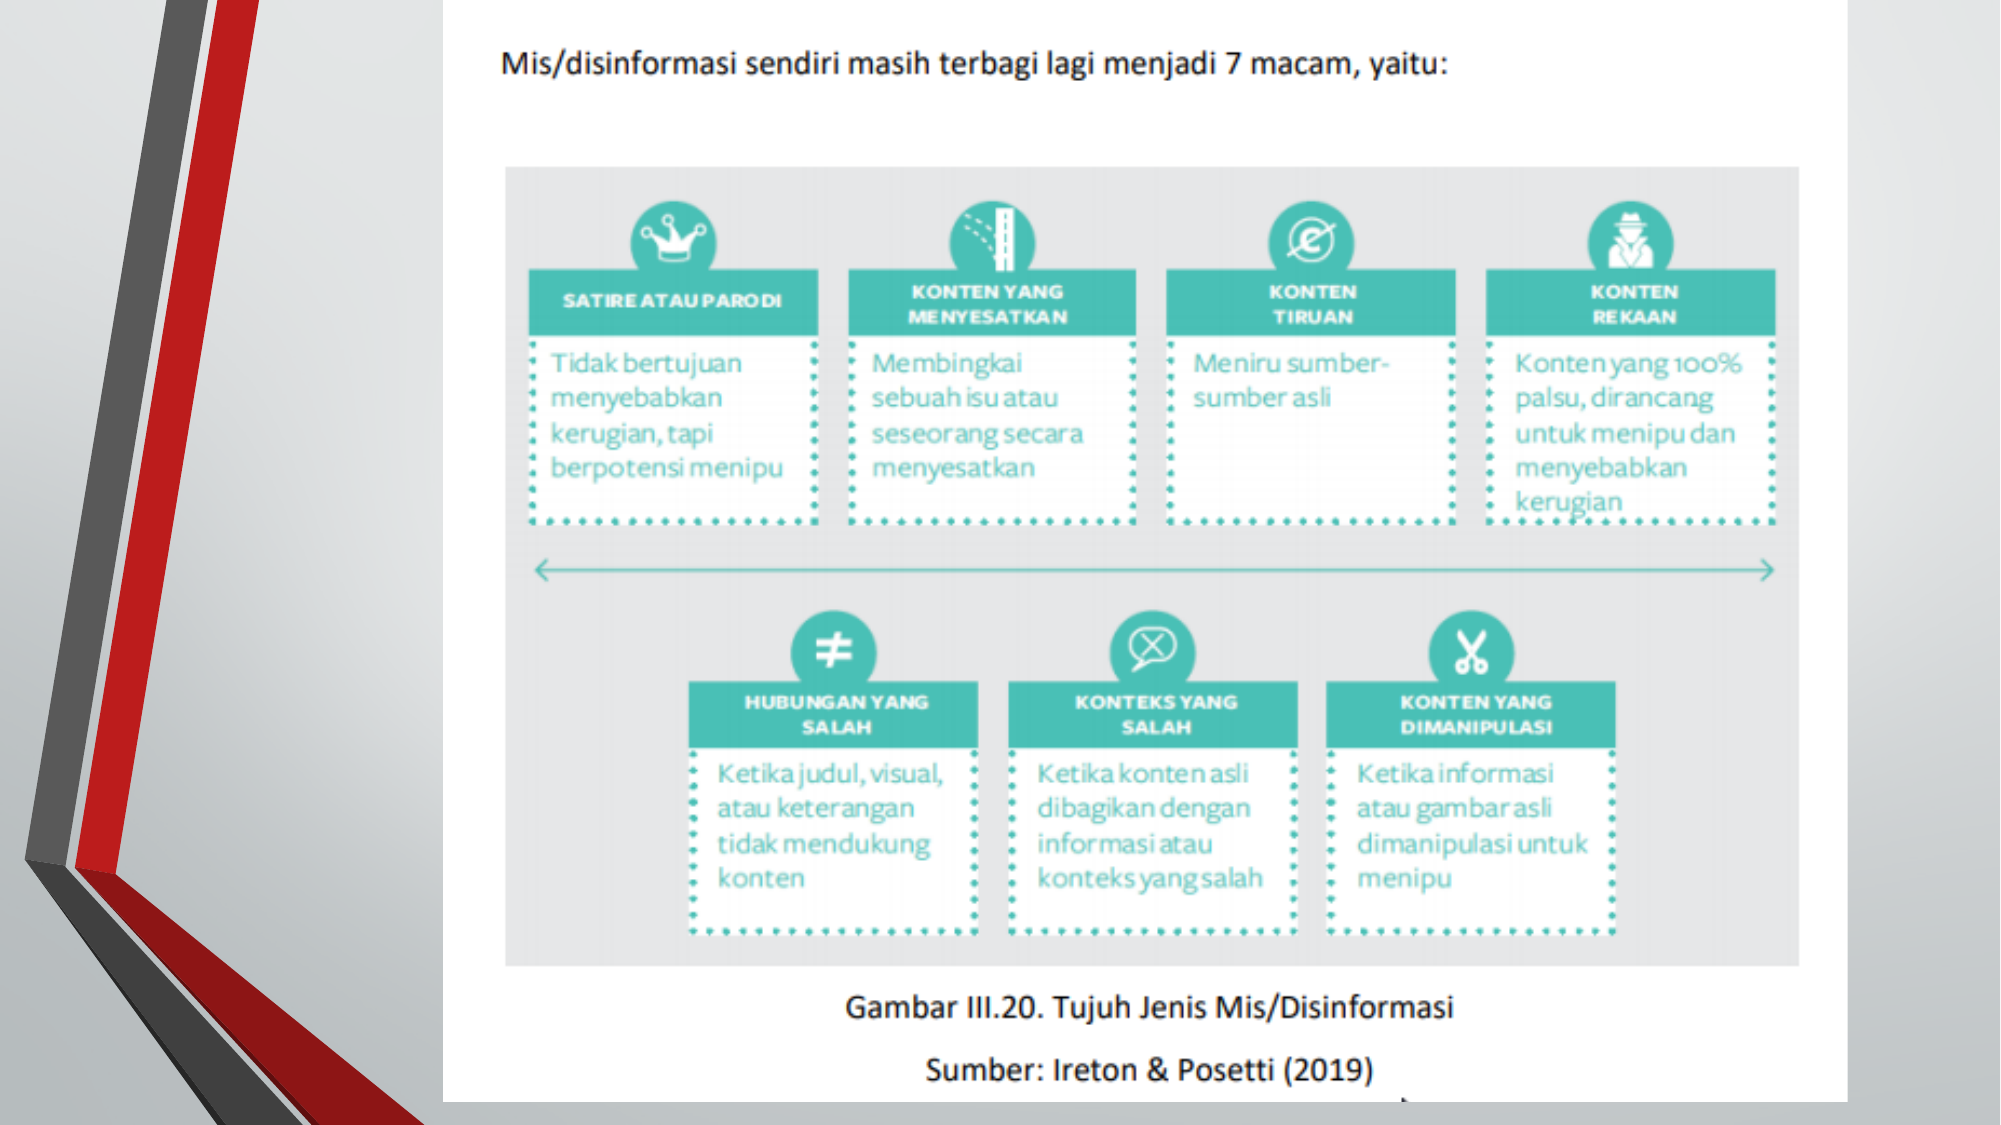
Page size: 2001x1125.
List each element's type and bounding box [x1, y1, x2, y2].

list [442, 0, 1848, 1102]
